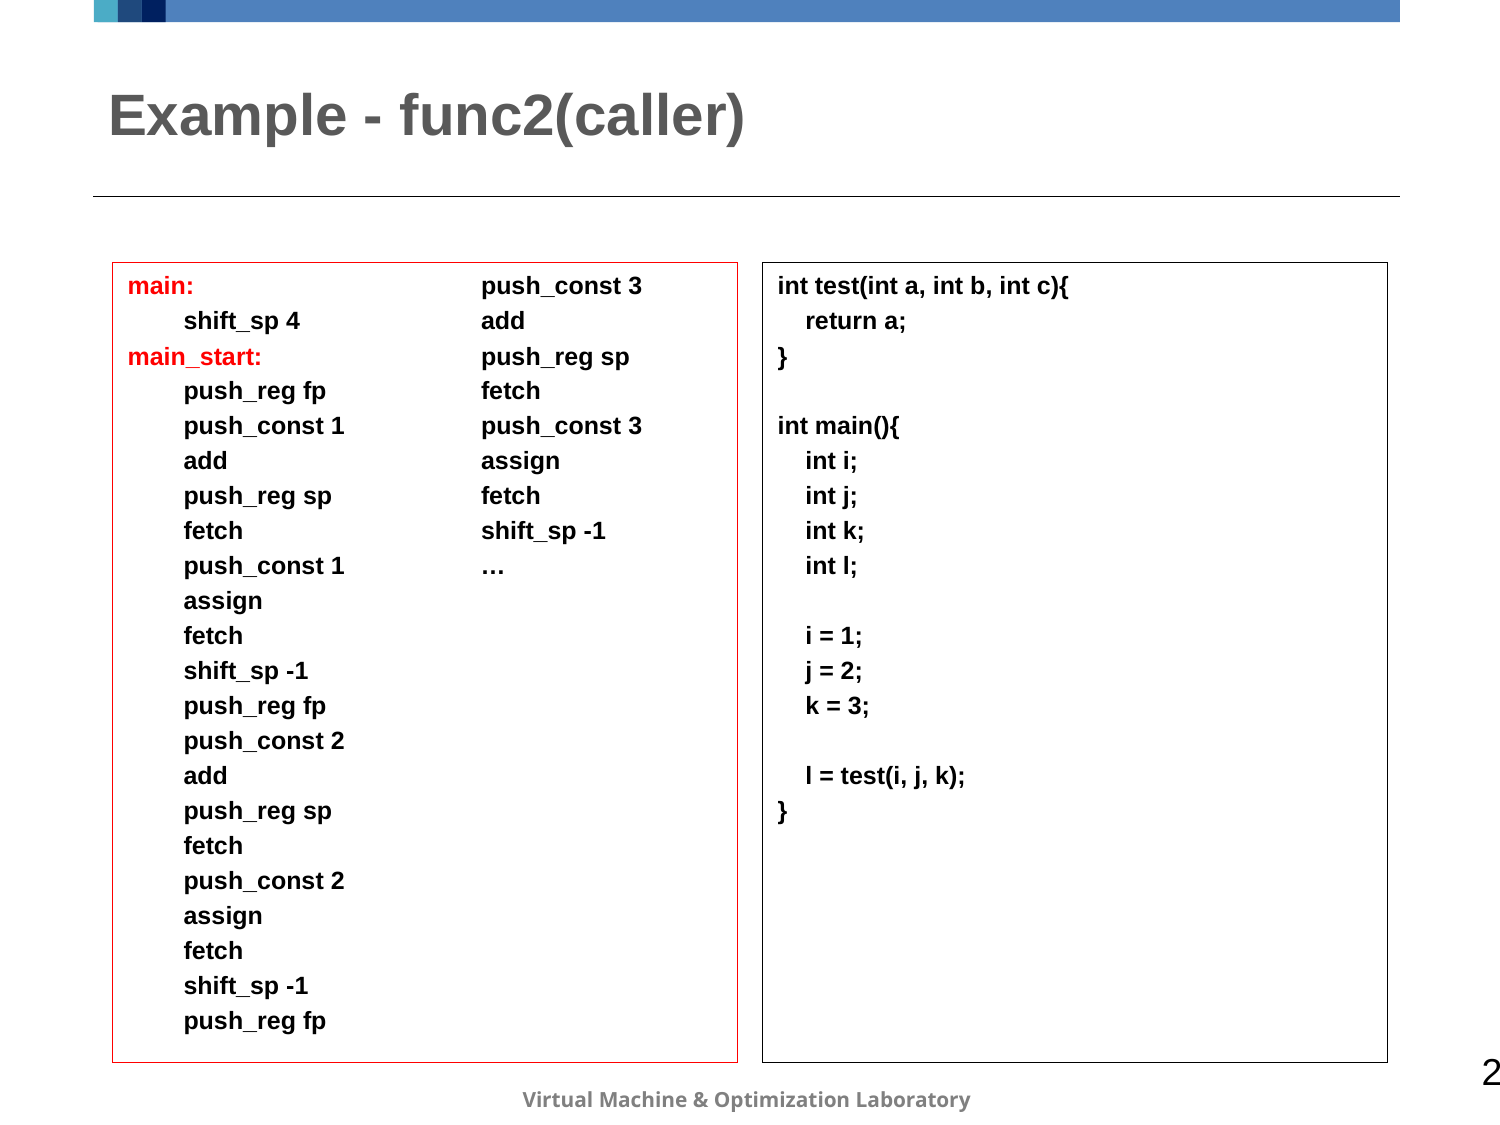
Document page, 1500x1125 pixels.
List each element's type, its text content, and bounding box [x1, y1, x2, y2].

list int test(int a, int b, int c){ return a; } int main(){ int i; int j; int k; int l; i = 1; j = 2; k = 3; l = test(i, j, k); } [762, 262, 1388, 1063]
list main: shift_sp 4 main_start: push_reg fp push_const 1 add push_reg sp fetch push_const 1 assign fetch shift_sp -1 push_reg fp push_const 2 add push_reg sp fetch push_const 2 assign fetch shift_sp -1 push_reg fp push_const 3 add push_reg sp fetch push_const 3 assign fetch shift_sp -1 … [112, 262, 738, 1063]
title Example - func2(caller) [93, 55, 1400, 169]
